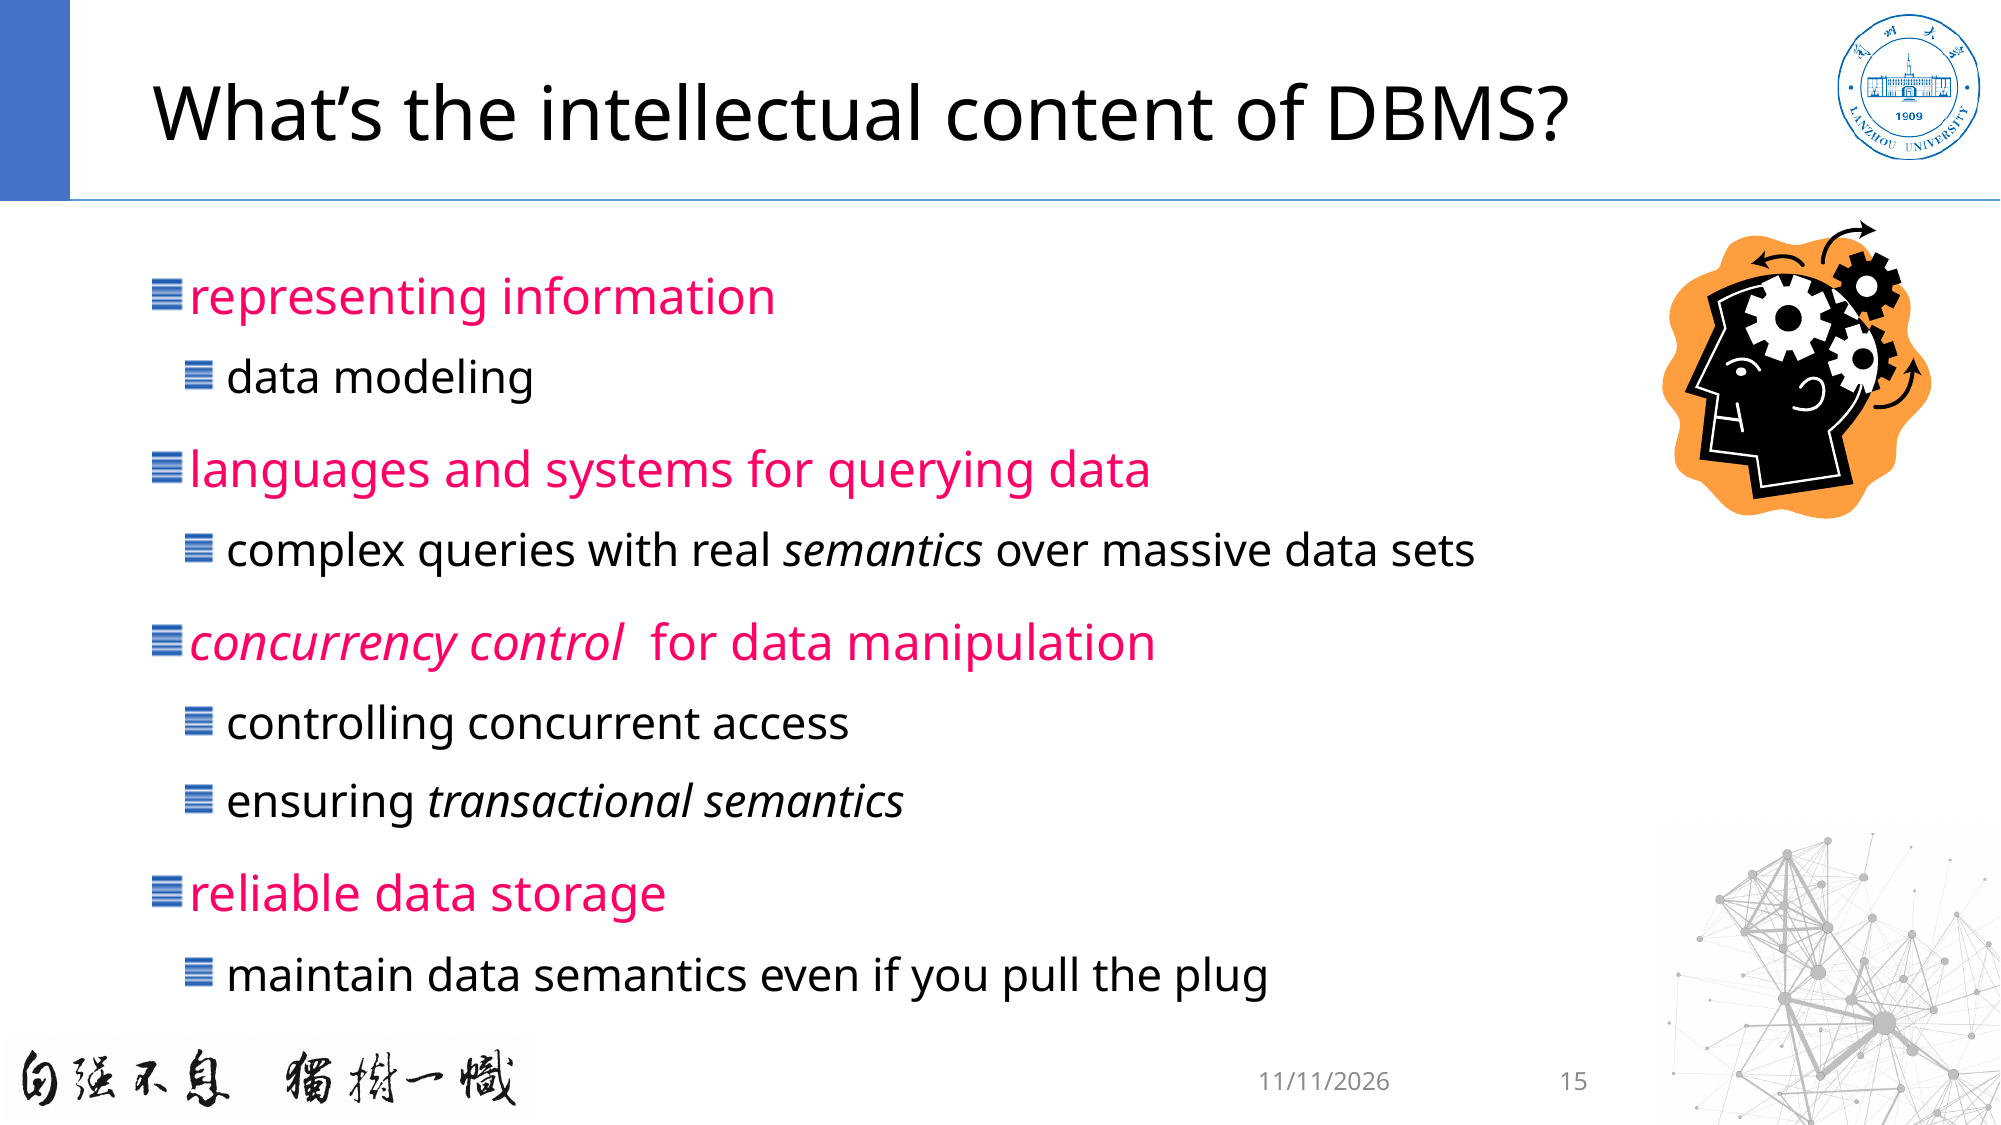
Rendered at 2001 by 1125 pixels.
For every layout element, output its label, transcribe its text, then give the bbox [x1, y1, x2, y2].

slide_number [1242, 1052, 1494, 1113]
picture [3, 1037, 535, 1119]
picture [152, 874, 188, 910]
picture [1657, 219, 1933, 527]
picture [152, 450, 188, 486]
picture [1837, 14, 1998, 160]
picture [185, 359, 218, 392]
picture [185, 705, 218, 738]
picture [152, 277, 188, 313]
picture [1651, 817, 2001, 1125]
picture [185, 783, 218, 816]
picture [185, 956, 218, 989]
list representing information data modeling languages and systems for querying data complex queries with real semantics over massive data sets concurrency control for data manipulation controlling concurrent access ensuring transactional semantics reliable data storage maintain data semantics even if you pull the plug [137, 243, 1863, 1014]
title What’s the intellectual content of DBMS? [137, 33, 1863, 200]
slide_number 15 [1498, 1052, 1603, 1113]
picture [152, 623, 188, 659]
picture [185, 532, 218, 565]
